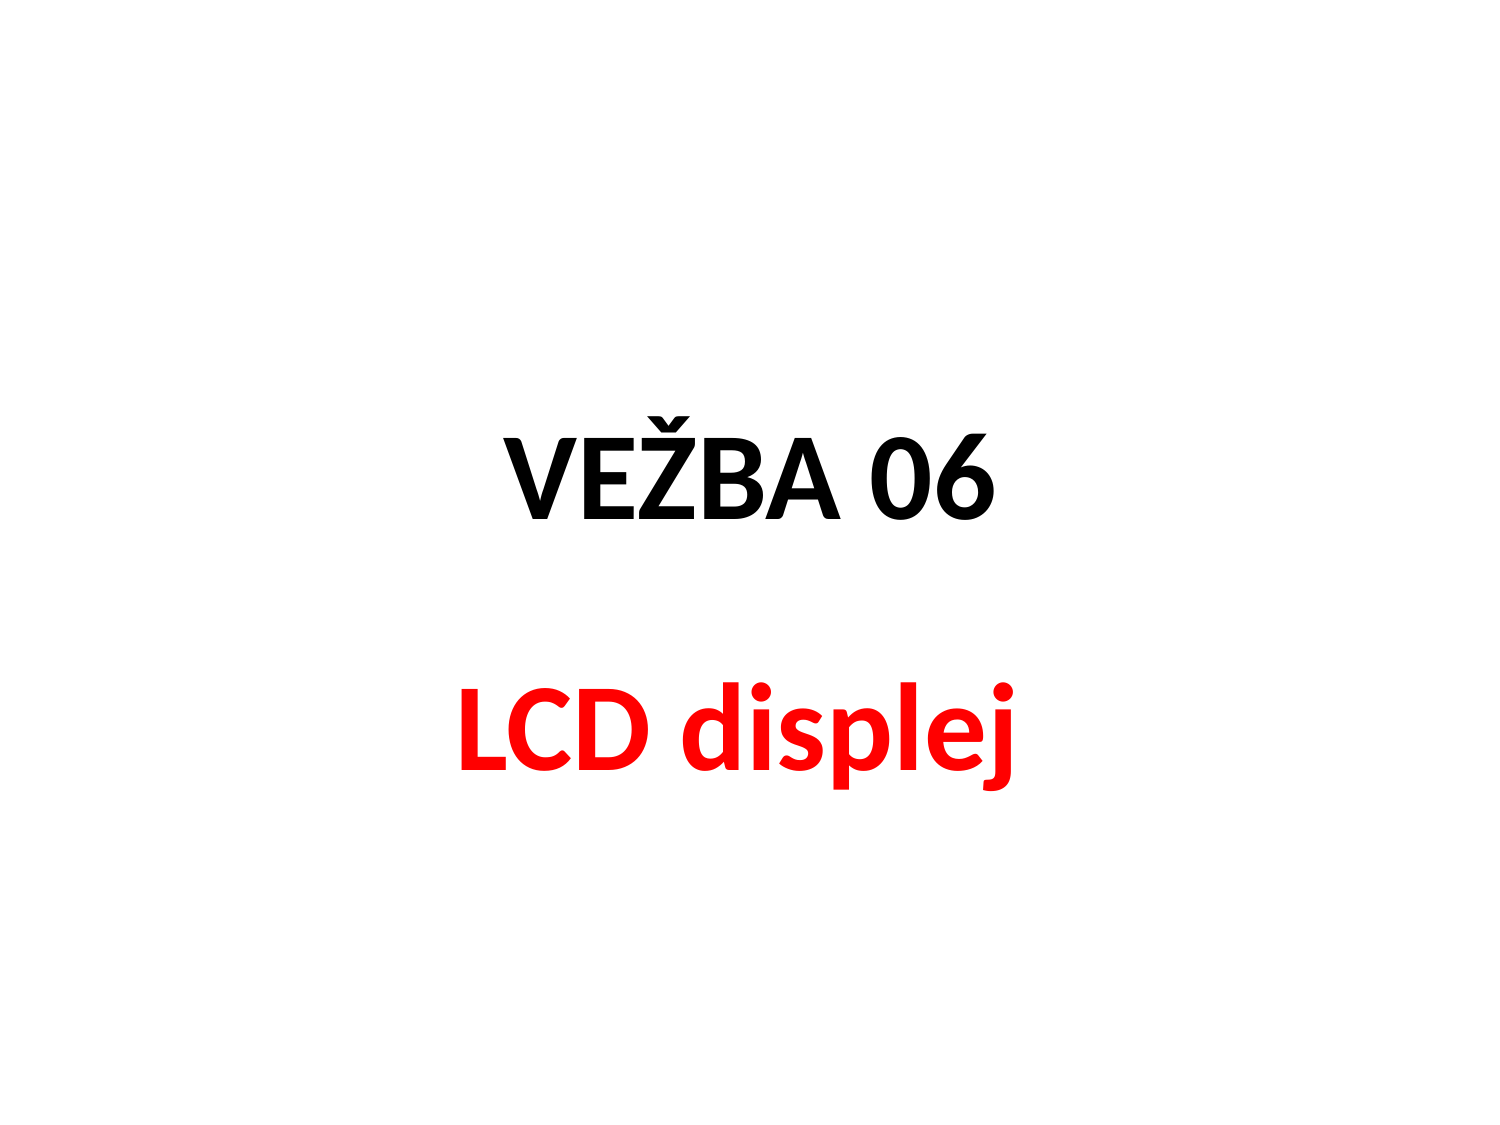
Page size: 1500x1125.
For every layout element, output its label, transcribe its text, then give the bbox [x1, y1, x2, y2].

title VEŽBA 06 [112, 349, 1388, 591]
subtitle LCD displej [212, 637, 1263, 800]
